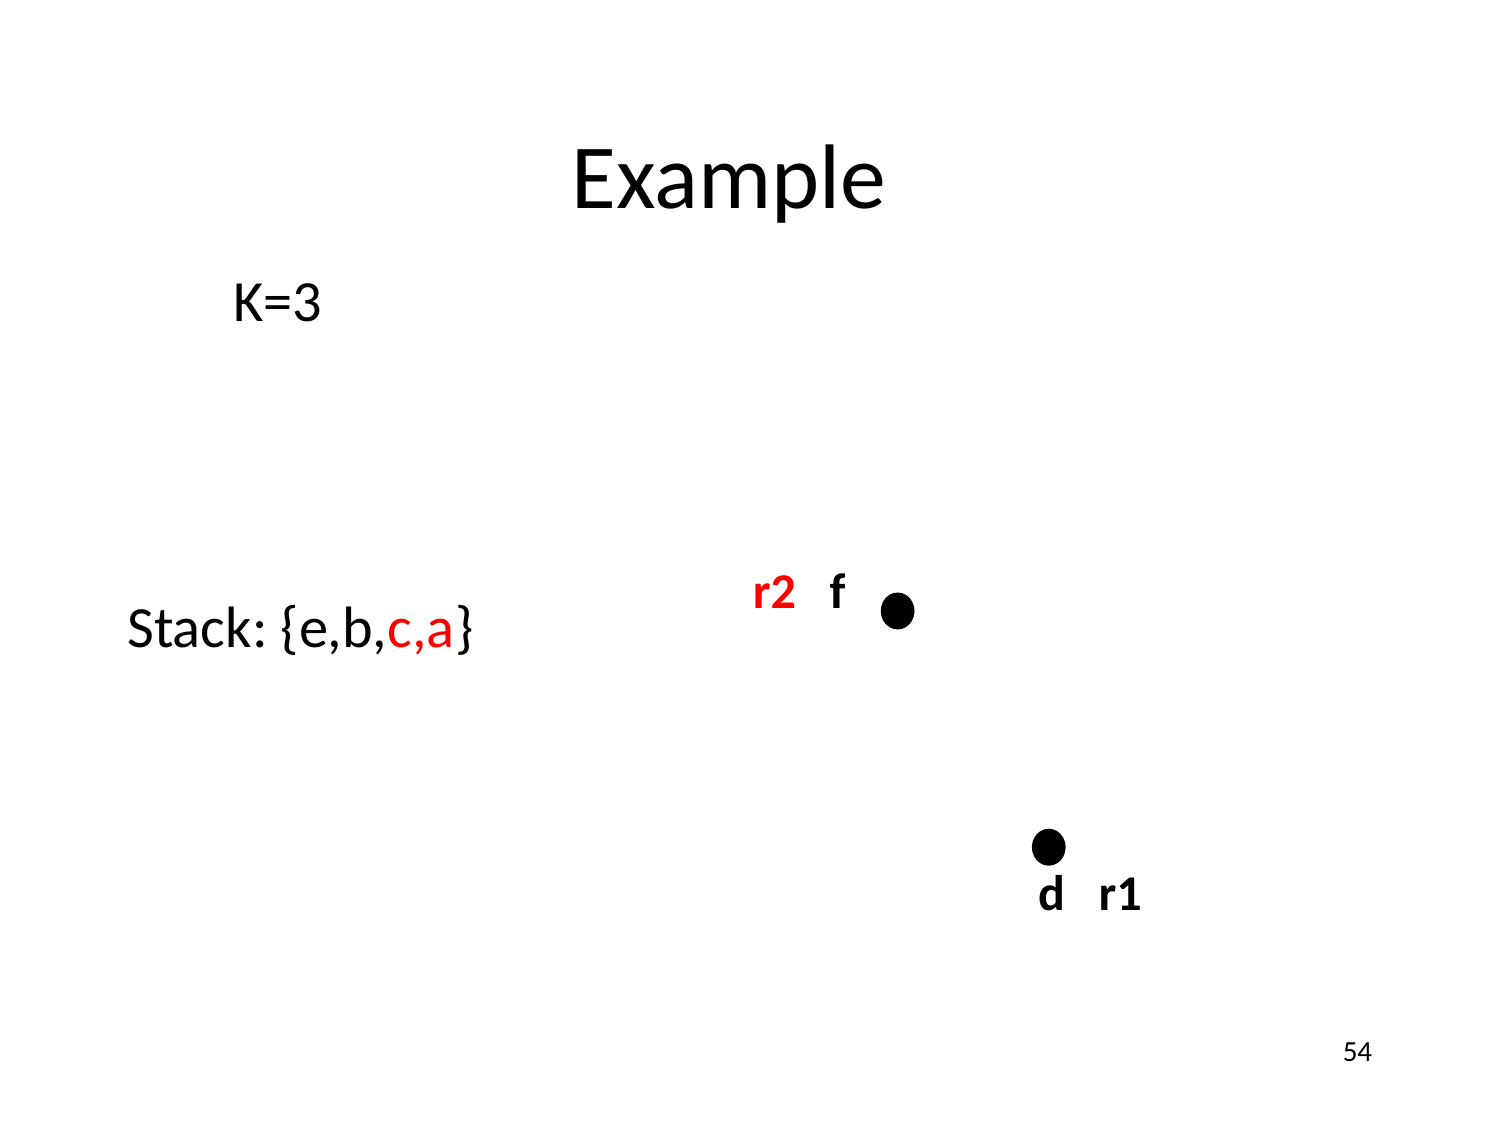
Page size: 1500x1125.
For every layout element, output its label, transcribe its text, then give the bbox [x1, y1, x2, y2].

slide_number 54 [1074, 1024, 1388, 1101]
list K=3 Stack: {e,b,c,a} [112, 255, 1412, 931]
title Example [112, 77, 1388, 255]
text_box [1023, 829, 1175, 930]
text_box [737, 550, 914, 629]
